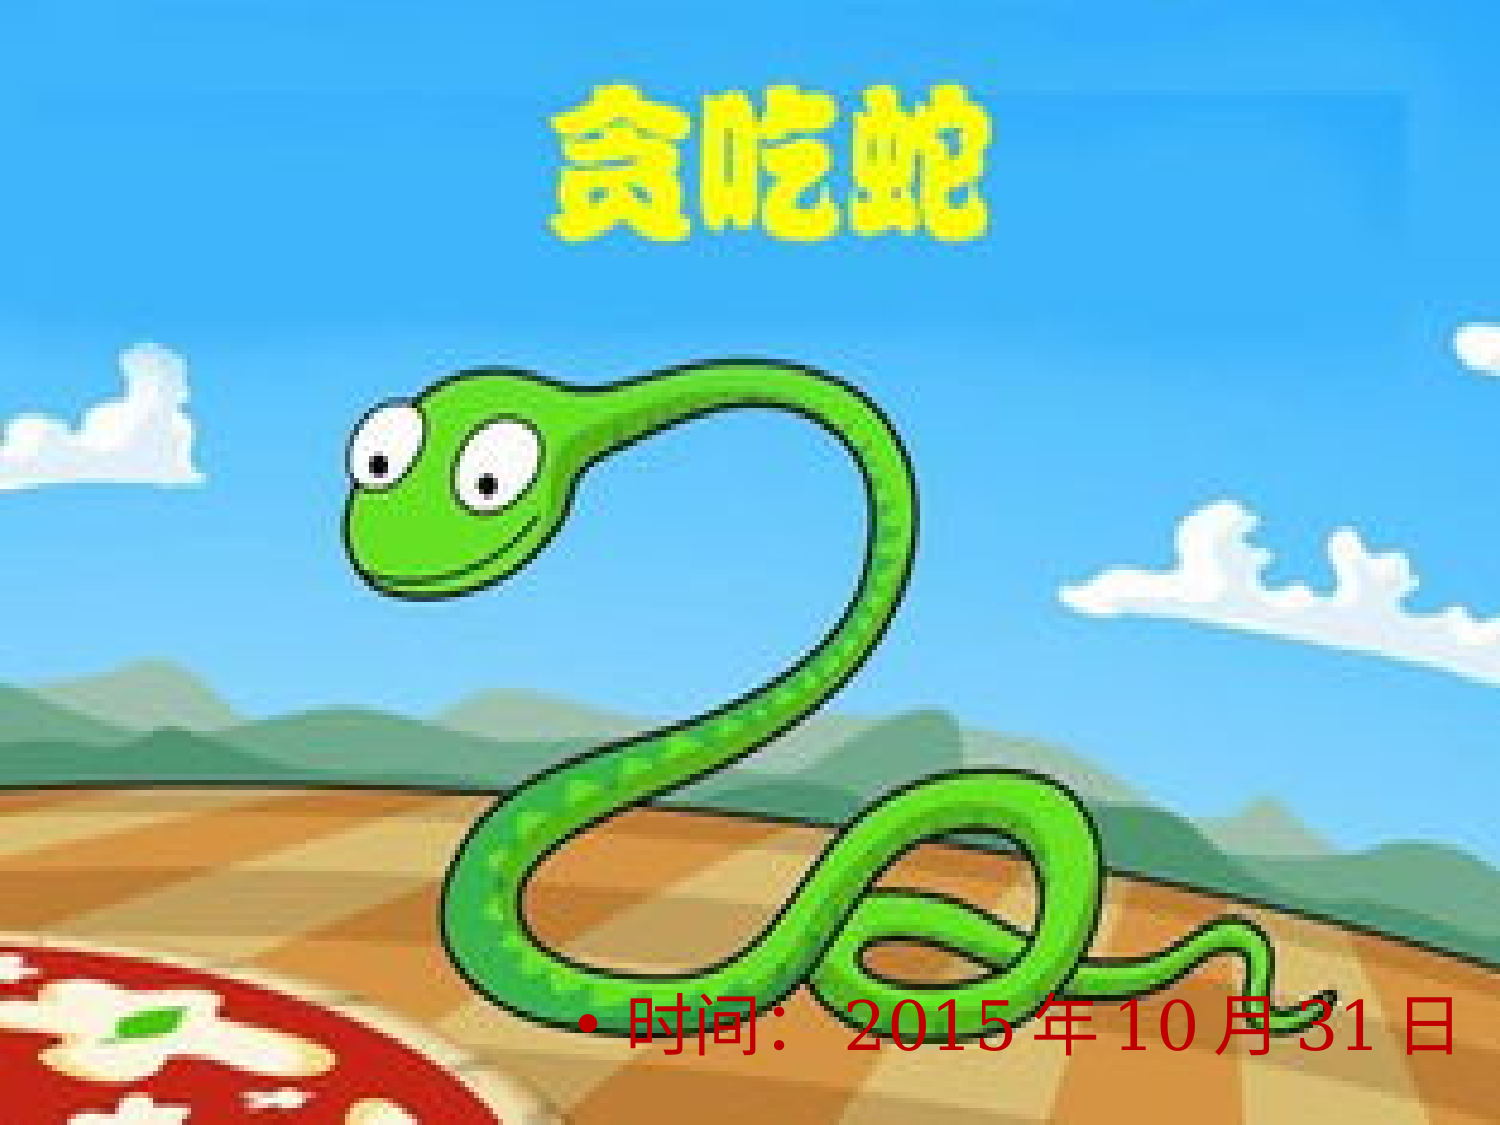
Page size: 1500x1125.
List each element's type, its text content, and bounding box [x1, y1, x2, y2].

subtitle 时间：2015年10月31日 [560, 974, 1500, 1125]
picture [0, 0, 1500, 1125]
